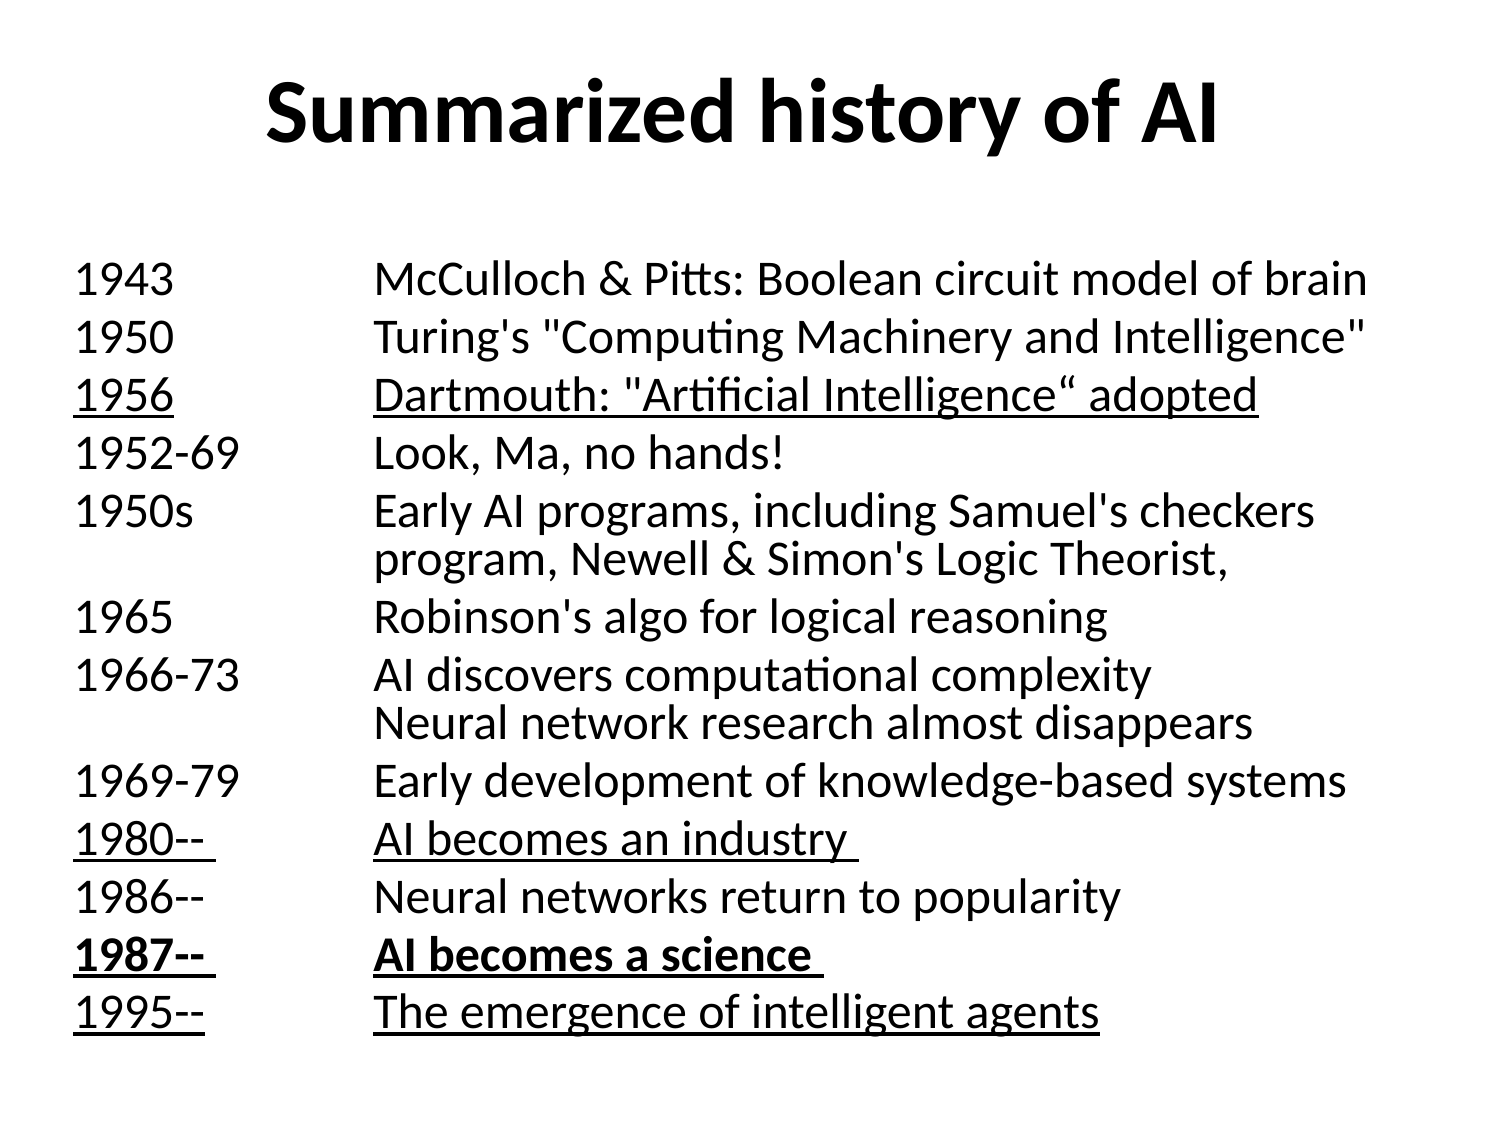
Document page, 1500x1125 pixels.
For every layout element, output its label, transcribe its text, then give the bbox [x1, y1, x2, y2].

list 1943 McCulloch & Pitts: Boolean circuit model of brain 1950 Turing's "Computing Machinery and Intelligence" 1956 Dartmouth: "Artificial Intelligence“ adopted 1952-69 Look, Ma, no hands! 1950s Early AI programs, including Samuel's checkers program, Newell & Simon's Logic Theorist, 1965 Robinson's algo for logical reasoning 1966-73 AI discovers computational complexity Neural network research almost disappears 1969-79 Early development of knowledge-based systems 1980-- AI becomes an industry 1986-- Neural networks return to popularity 1987-- AI becomes a science 1995-- The emergence of intelligent agents [58, 249, 1484, 1013]
title Summarized history of AI [12, 12, 1475, 200]
